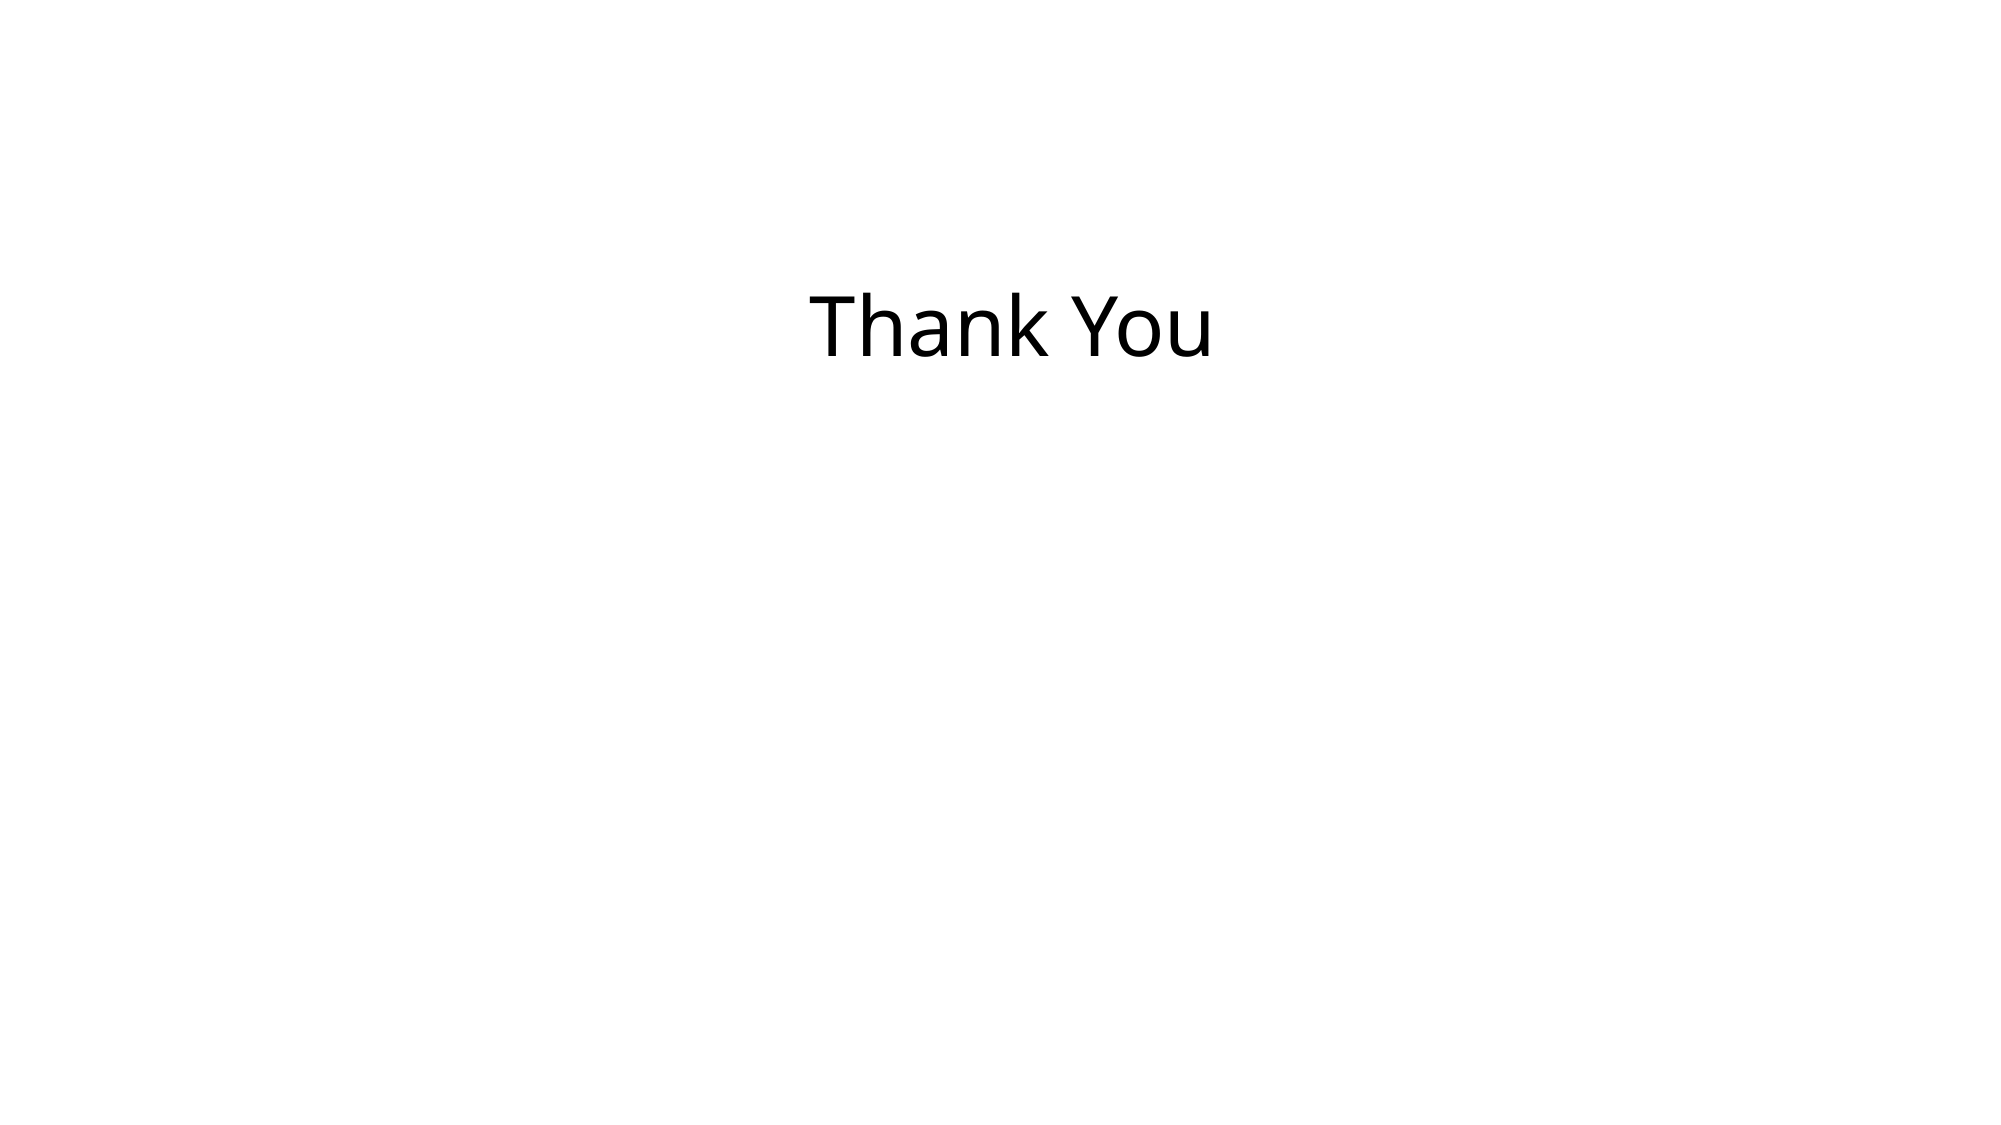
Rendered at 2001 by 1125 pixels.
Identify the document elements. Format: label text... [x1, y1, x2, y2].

title Thank You [150, 170, 1876, 489]
